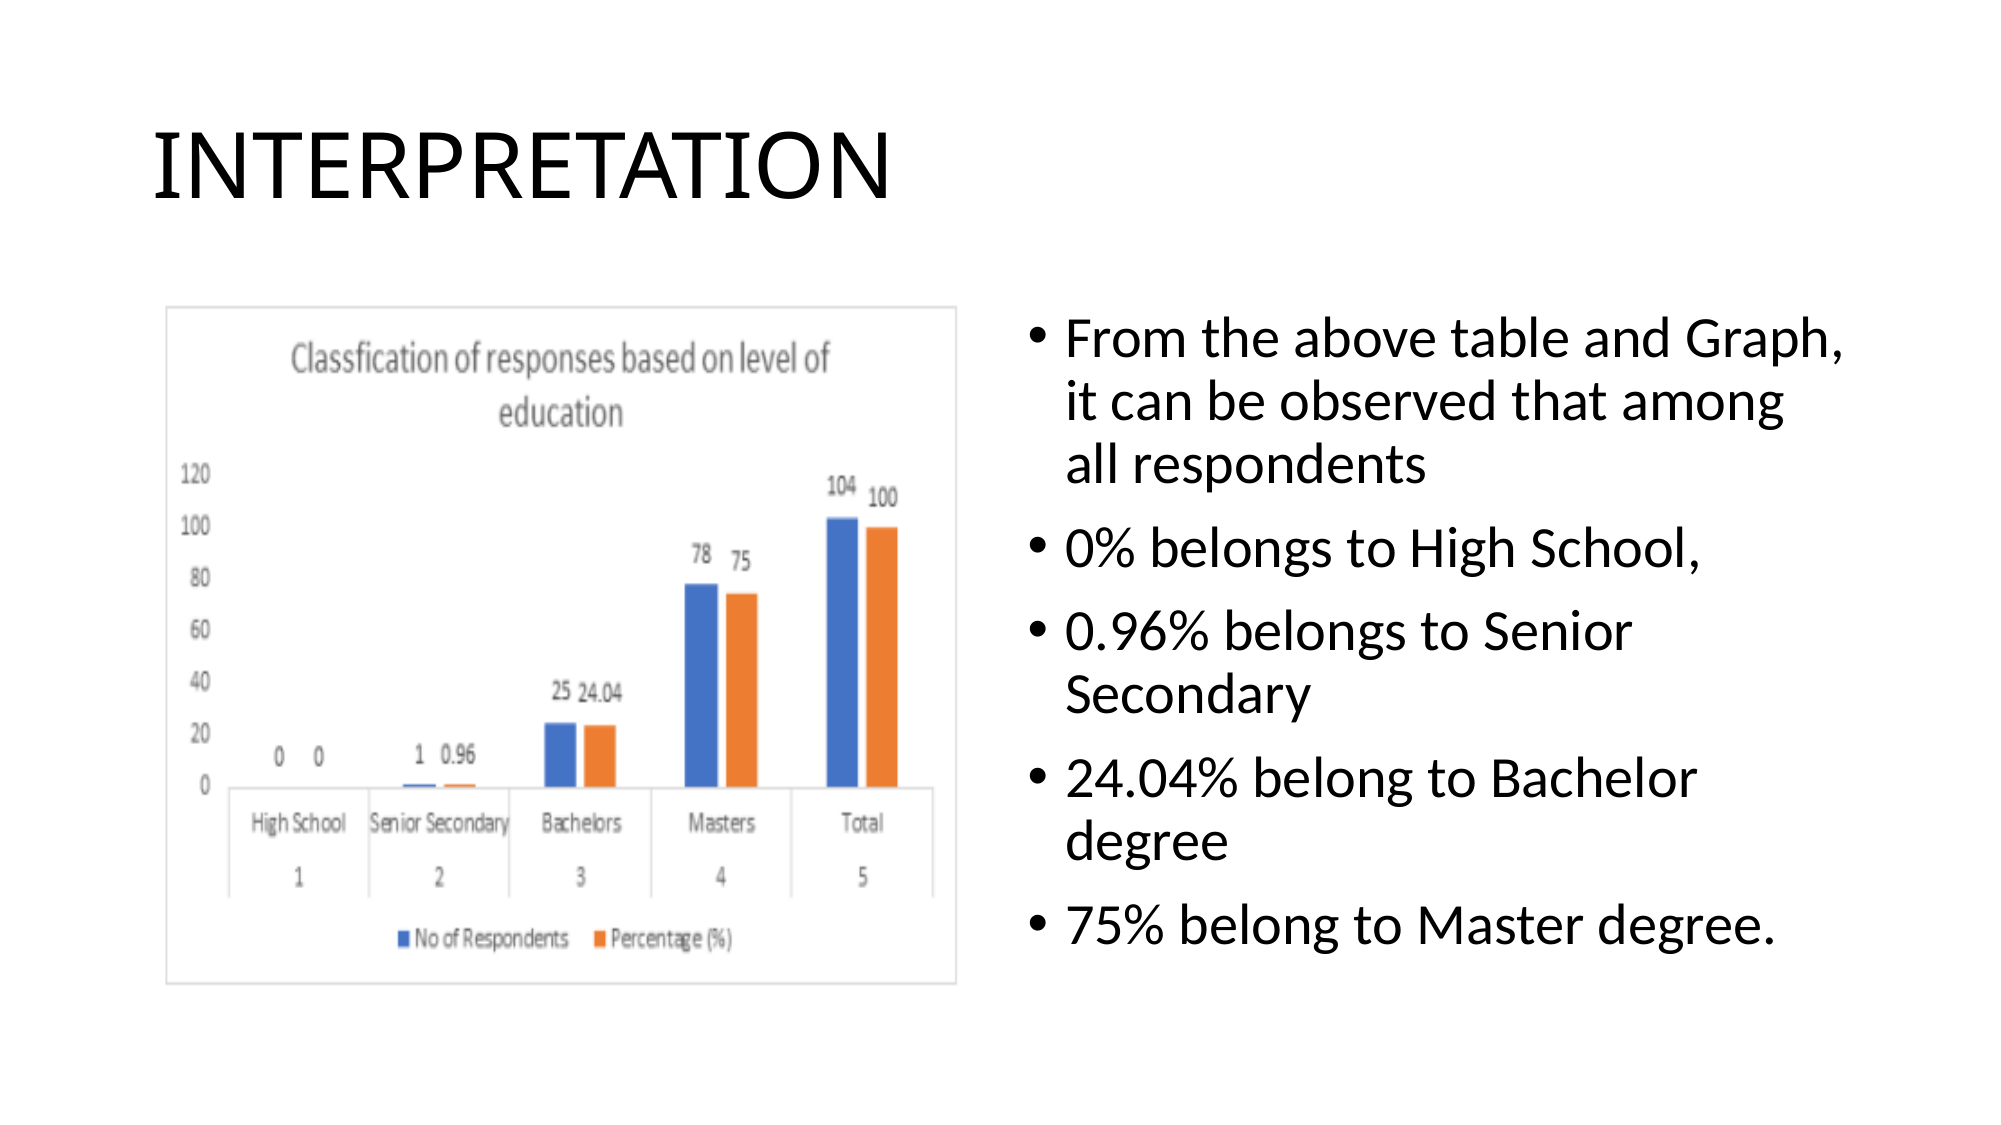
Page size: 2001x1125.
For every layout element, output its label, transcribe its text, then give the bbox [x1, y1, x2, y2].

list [137, 299, 988, 1014]
list From the above table and Graph, it can be observed that among all respondents 0% belongs to High School, 0.96% belongs to Senior Secondary 24.04% belong to Bachelor degree 75% belong to Master degree. [1012, 299, 1863, 1014]
title INTERPRETATION [137, 59, 1863, 278]
